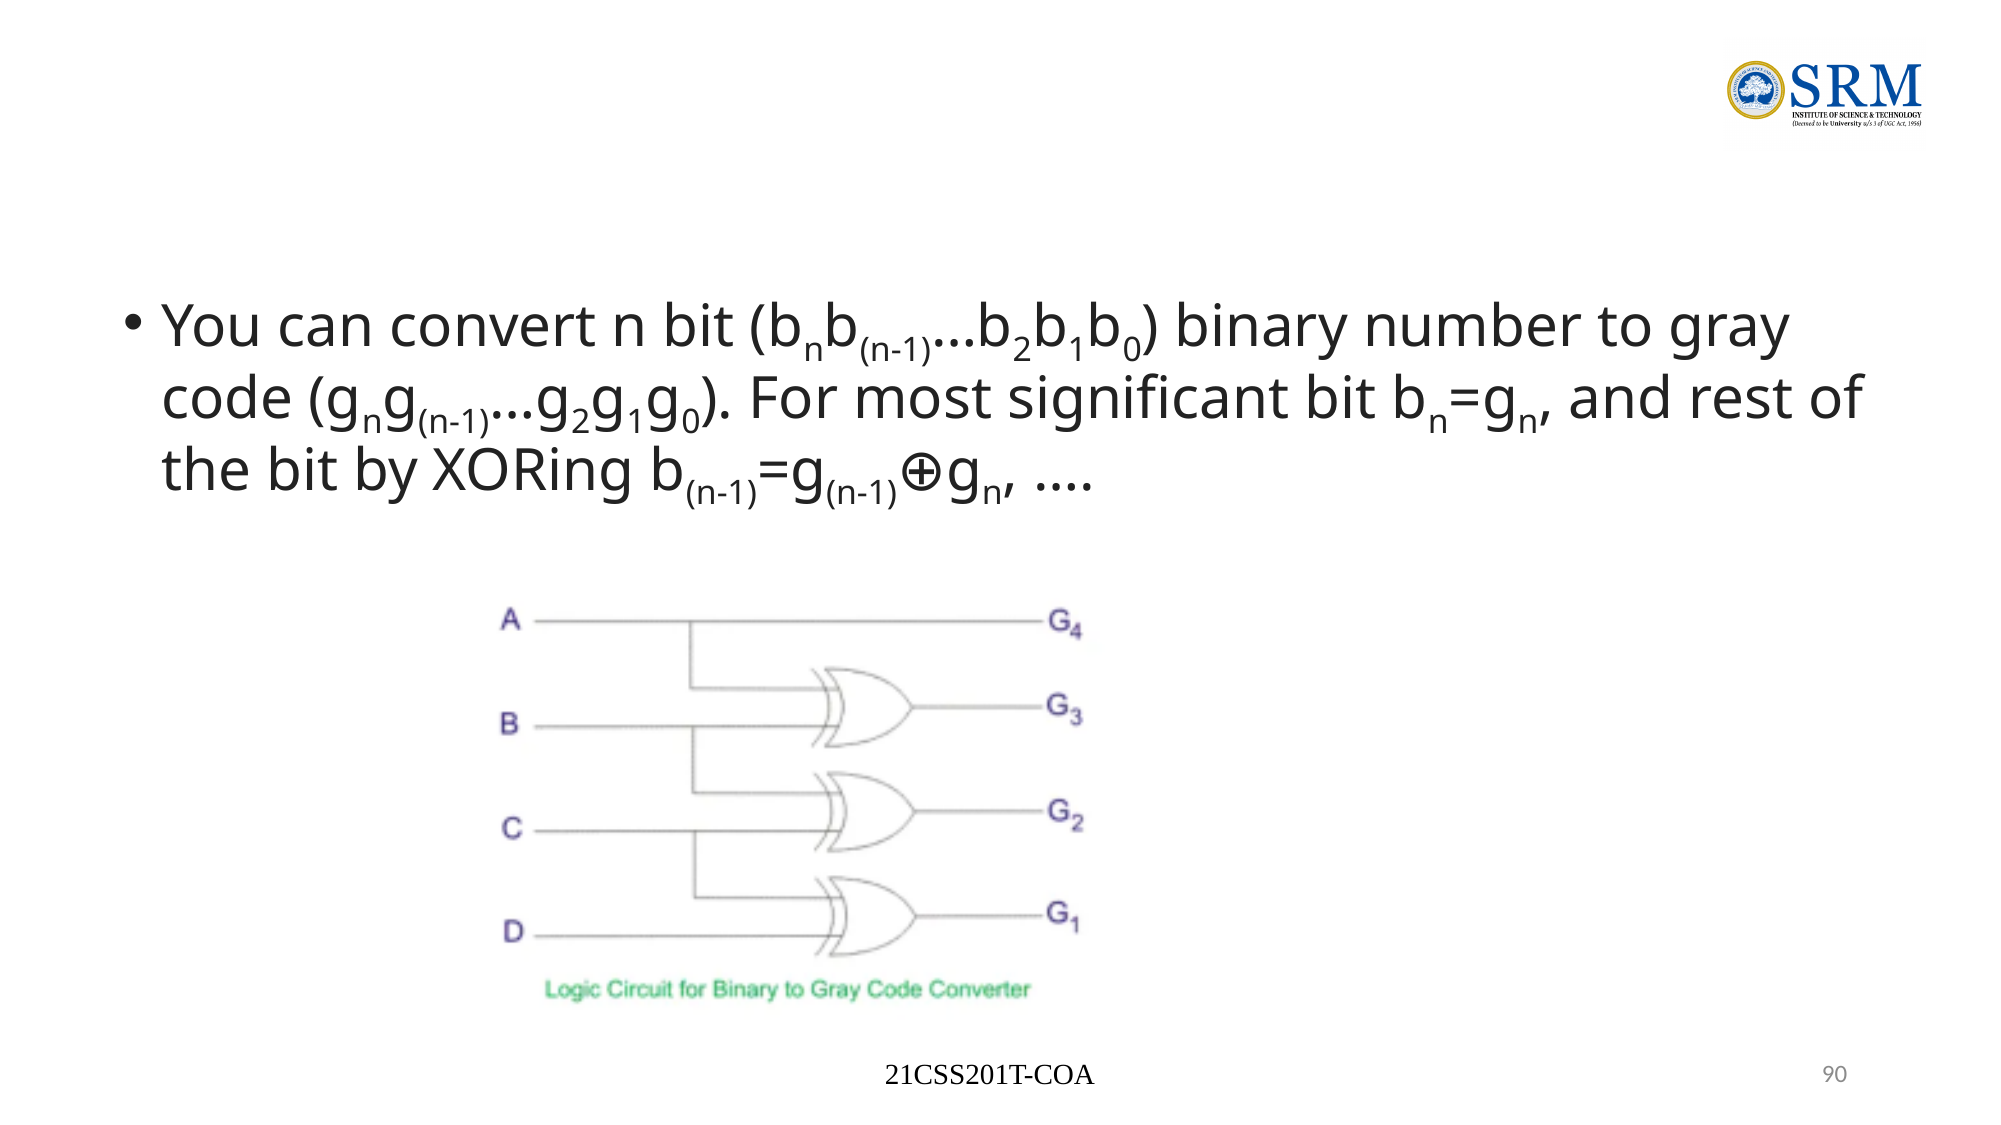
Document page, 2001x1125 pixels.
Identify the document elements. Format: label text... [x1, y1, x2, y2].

picture [431, 544, 1199, 1025]
slide_number 90 [1412, 1042, 1863, 1103]
picture [1723, 37, 1926, 151]
list You can convert n bit (bnb(n-1)…b2b1b0) binary number to gray code (gng(n-1)…g2g1g0). For most significant bit bn=gn, and rest of the bit by XORing b(n-1)=g(n-1)⊕gn, …. [109, 282, 1909, 1025]
footer 21CSS201T-COA [662, 1042, 1338, 1103]
